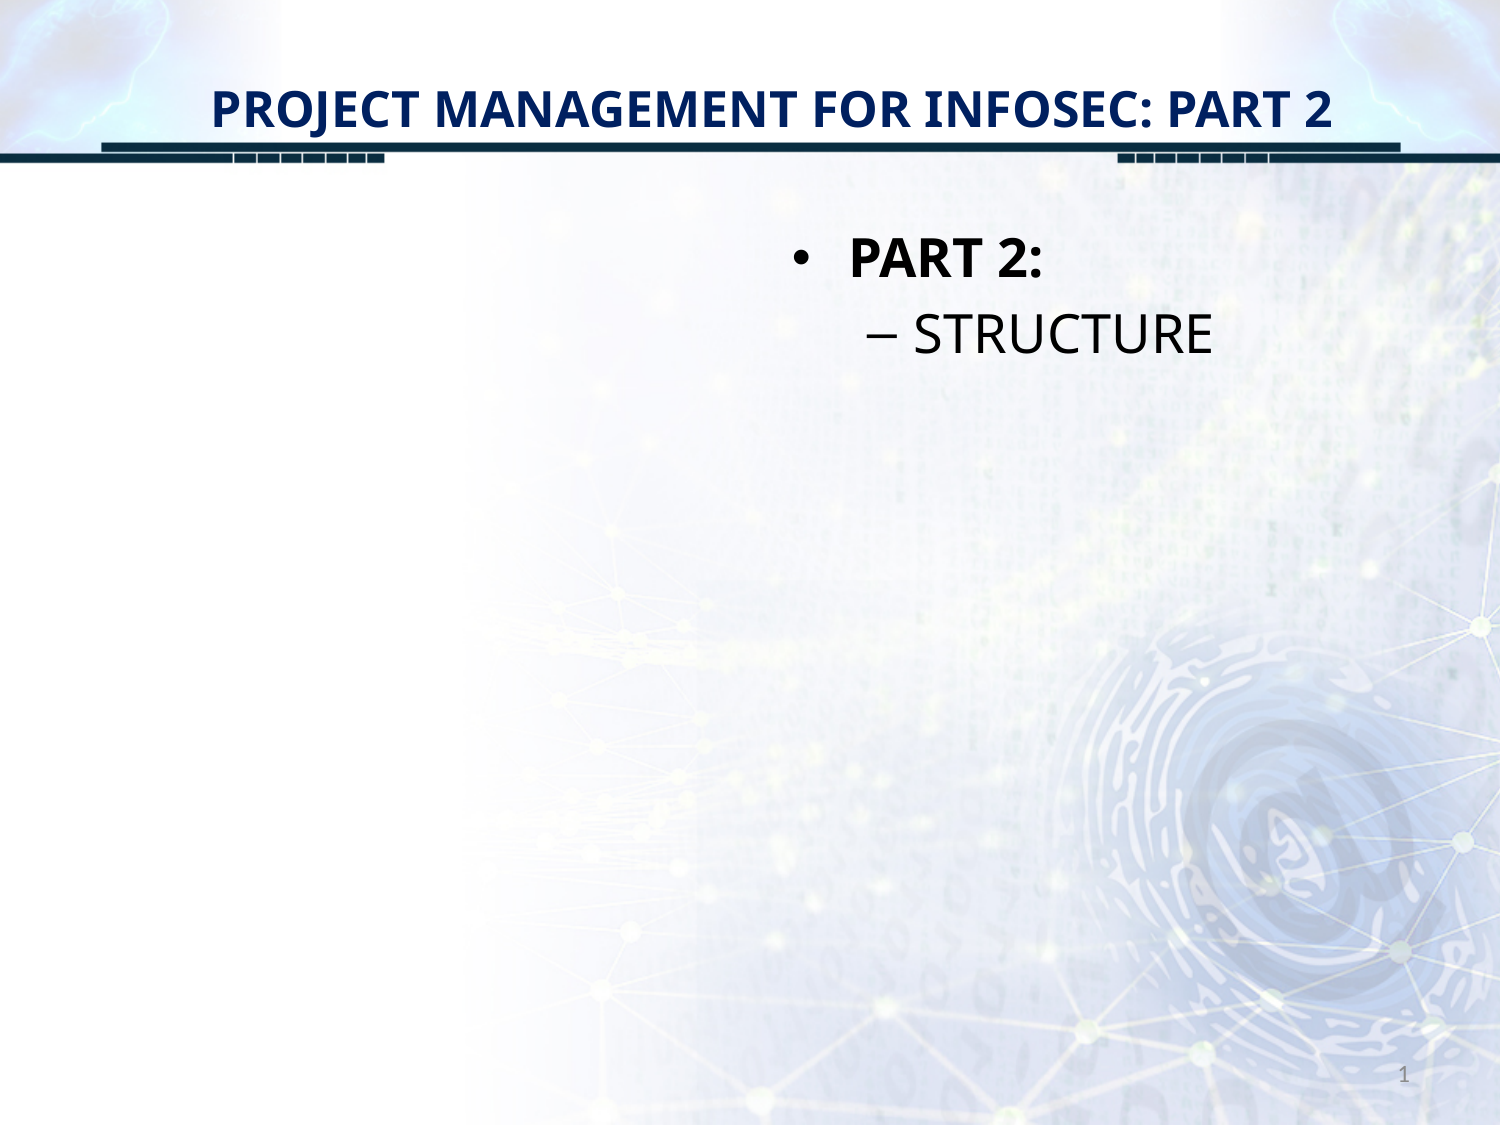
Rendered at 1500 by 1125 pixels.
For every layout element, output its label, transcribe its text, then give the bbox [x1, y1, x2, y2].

slide_number 1 [1074, 1042, 1425, 1103]
list PART 2: STRUCTURE [776, 216, 1432, 1034]
title PROJECT MANAGEMENT FOR INFOSEC: PART 2 [97, 34, 1448, 182]
picture [0, 0, 1500, 1125]
